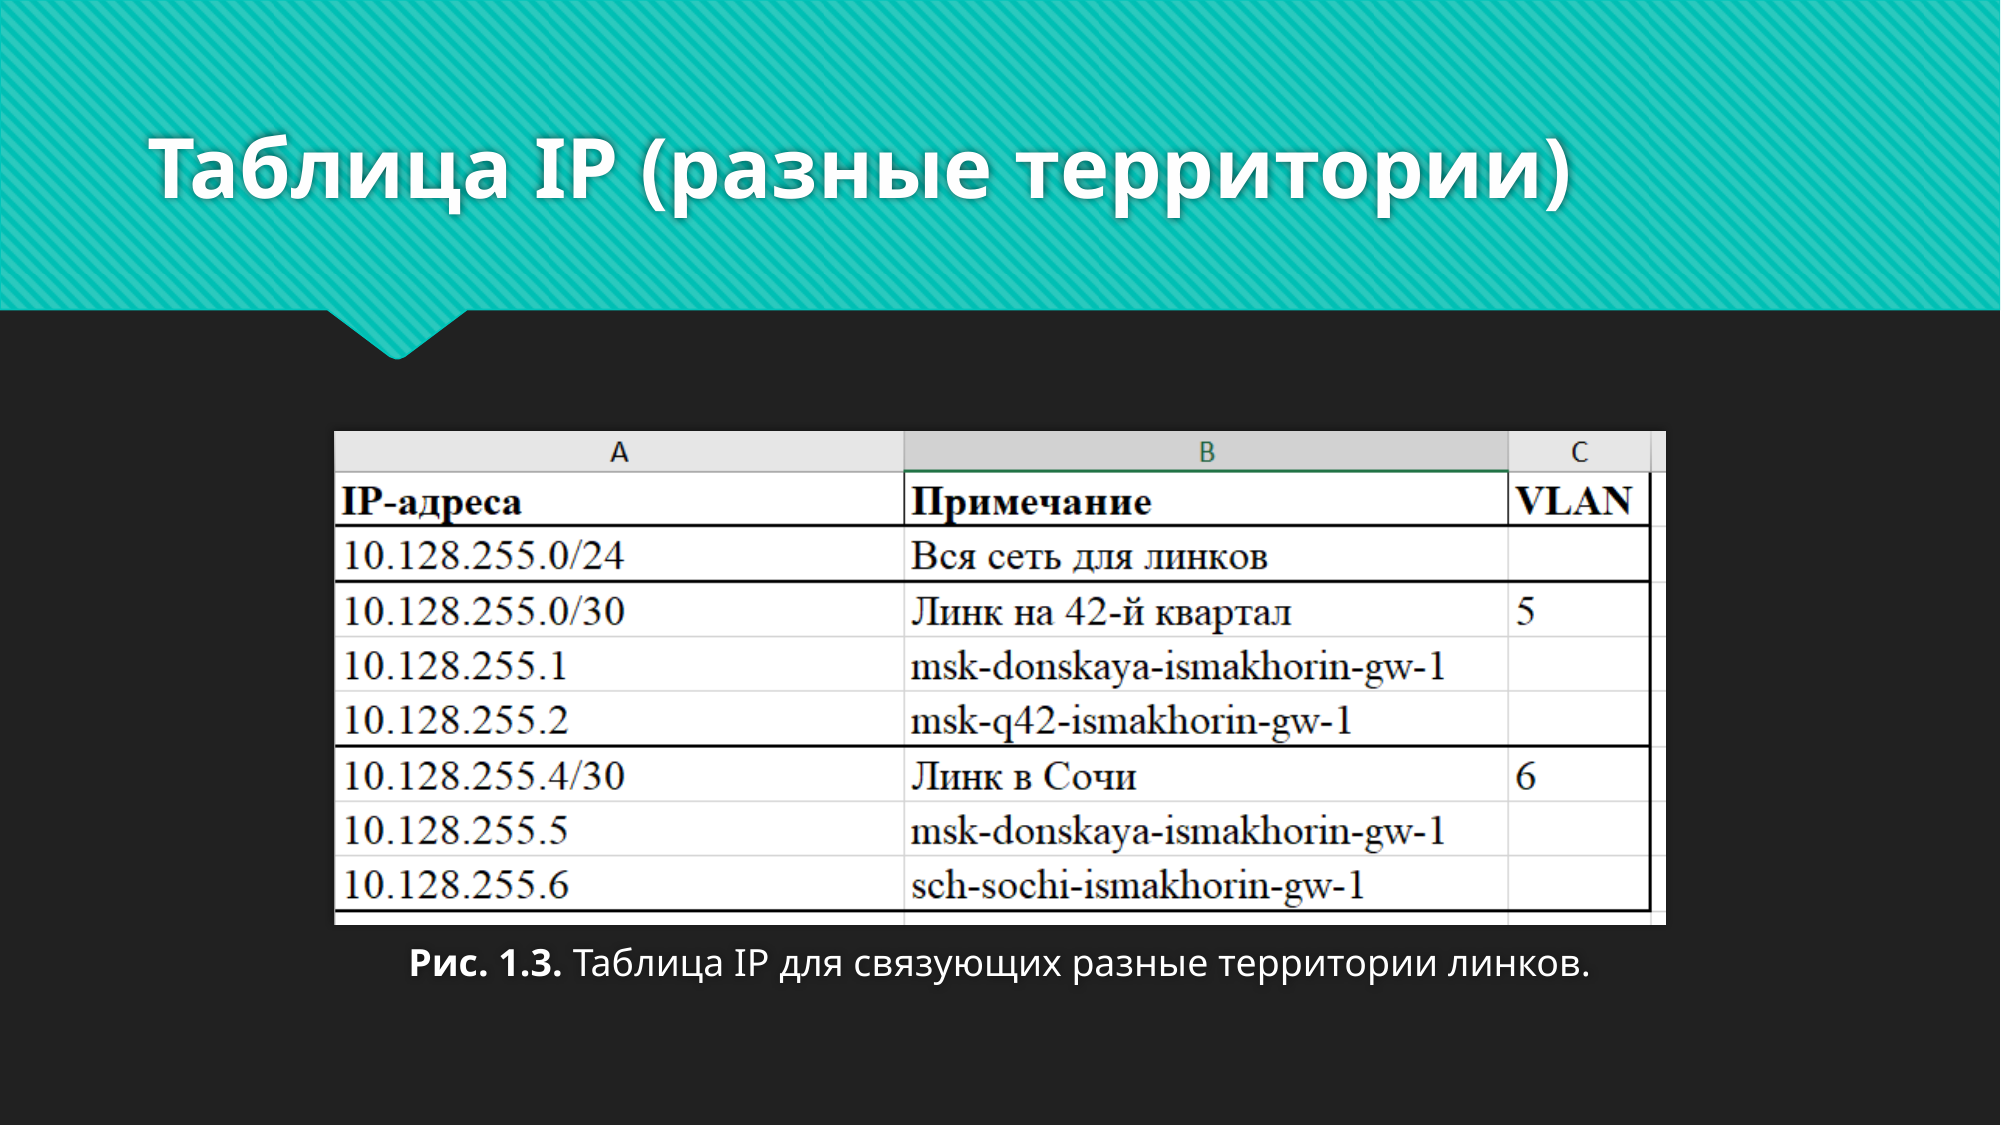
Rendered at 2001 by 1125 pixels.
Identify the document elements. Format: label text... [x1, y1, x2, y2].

title Таблица IP (разные территории) [132, 103, 1868, 223]
text_box Рис. 1.3. Таблица IP для связующих разные территории линков. [0, 902, 2000, 1022]
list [333, 430, 1666, 925]
